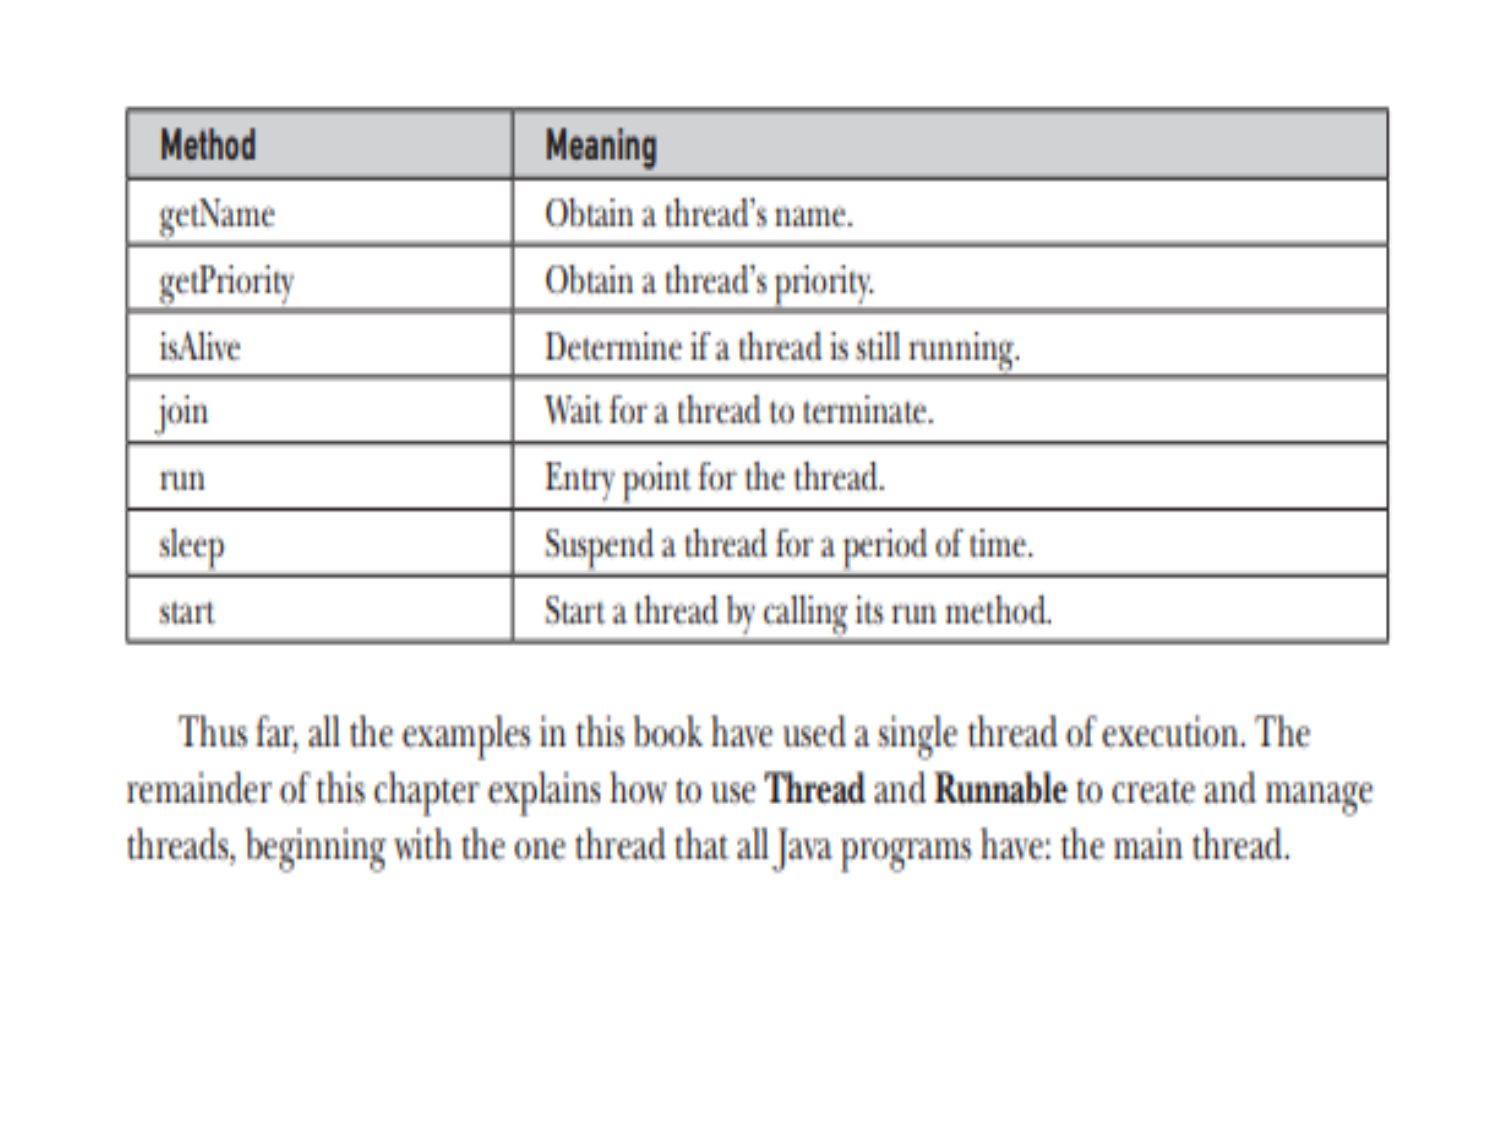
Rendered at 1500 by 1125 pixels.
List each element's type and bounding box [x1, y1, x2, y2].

list [99, 87, 1429, 913]
